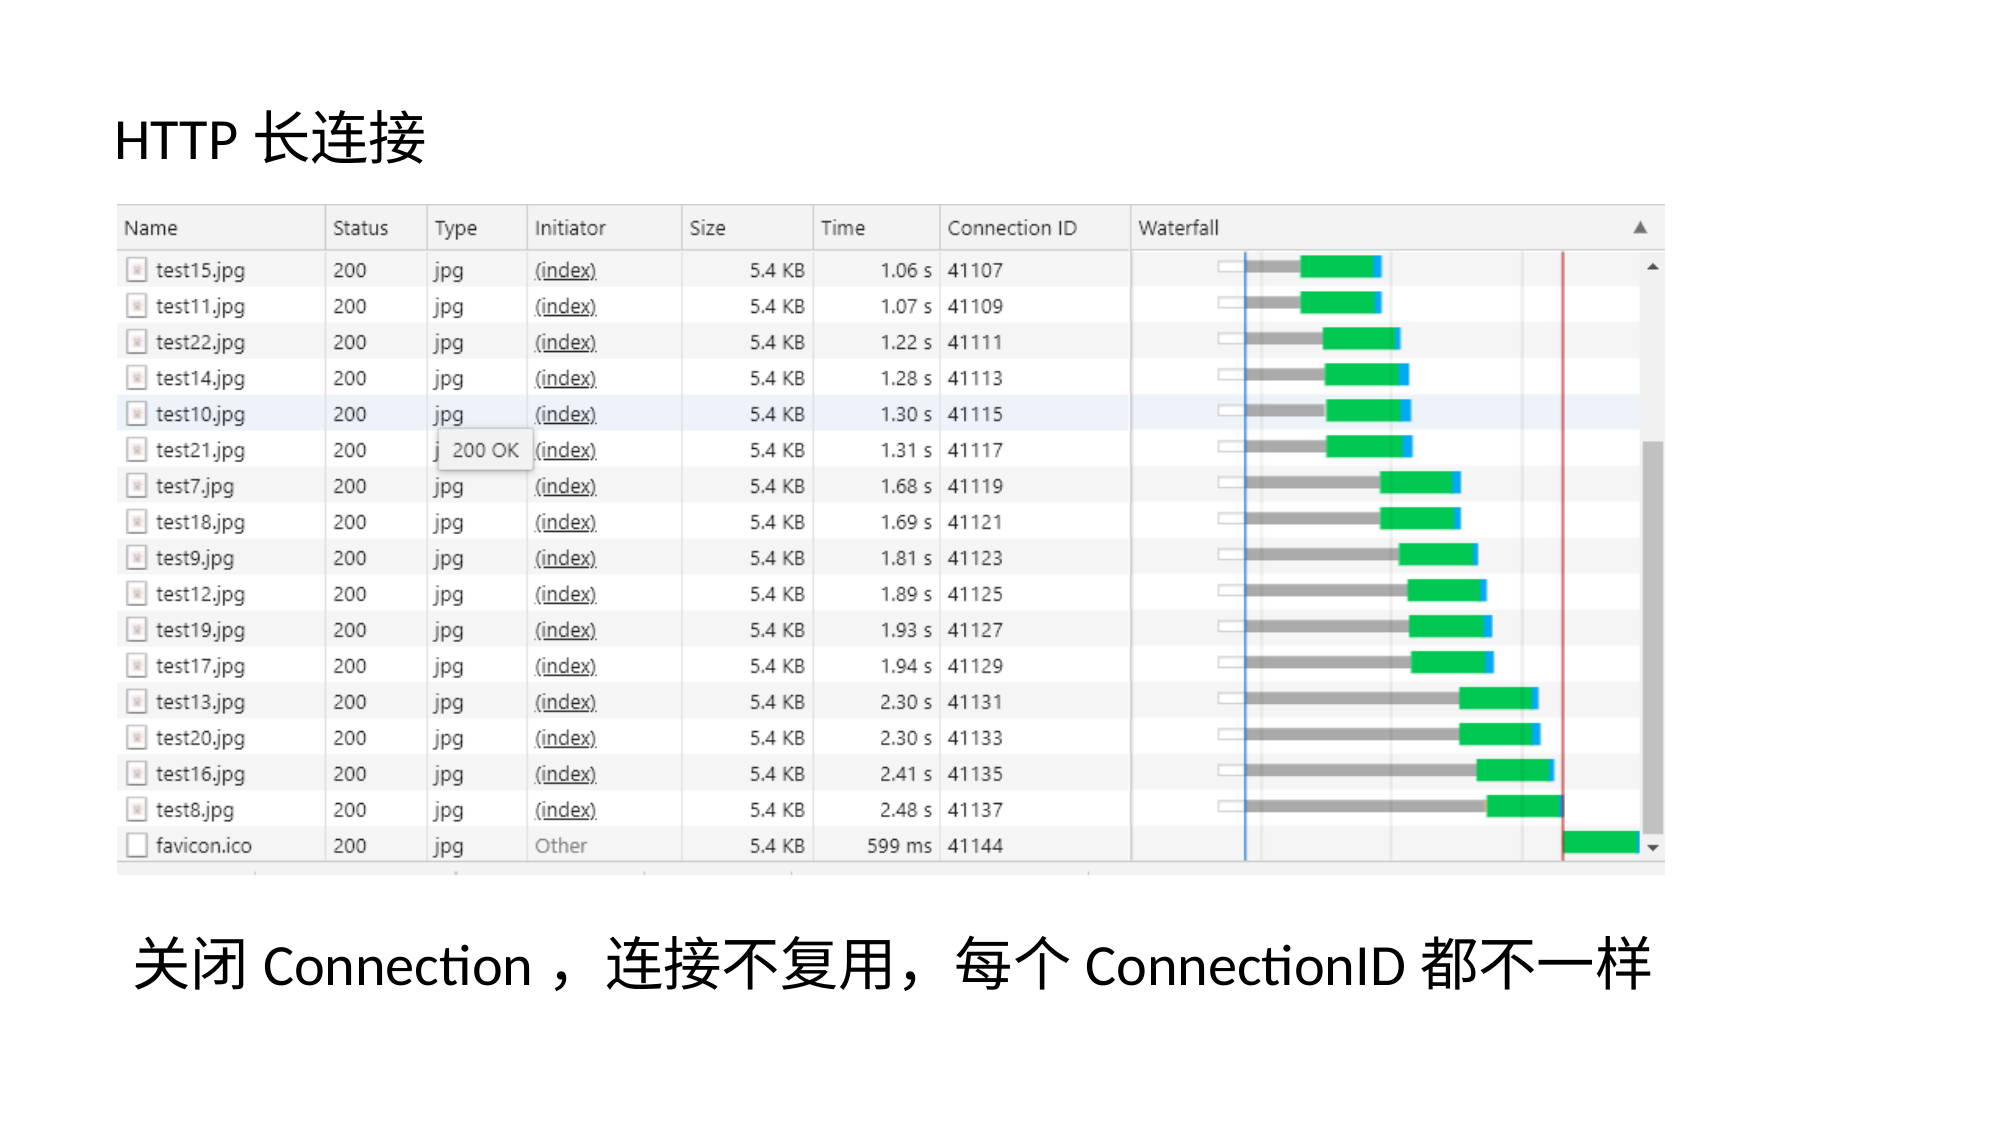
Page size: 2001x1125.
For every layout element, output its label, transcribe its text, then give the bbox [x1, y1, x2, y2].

text_box HTTP长连接 [99, 93, 937, 179]
text_box 关闭Connection，连接不复用，每个ConnectionID都不一样 [117, 920, 1768, 1005]
picture [117, 204, 1665, 875]
